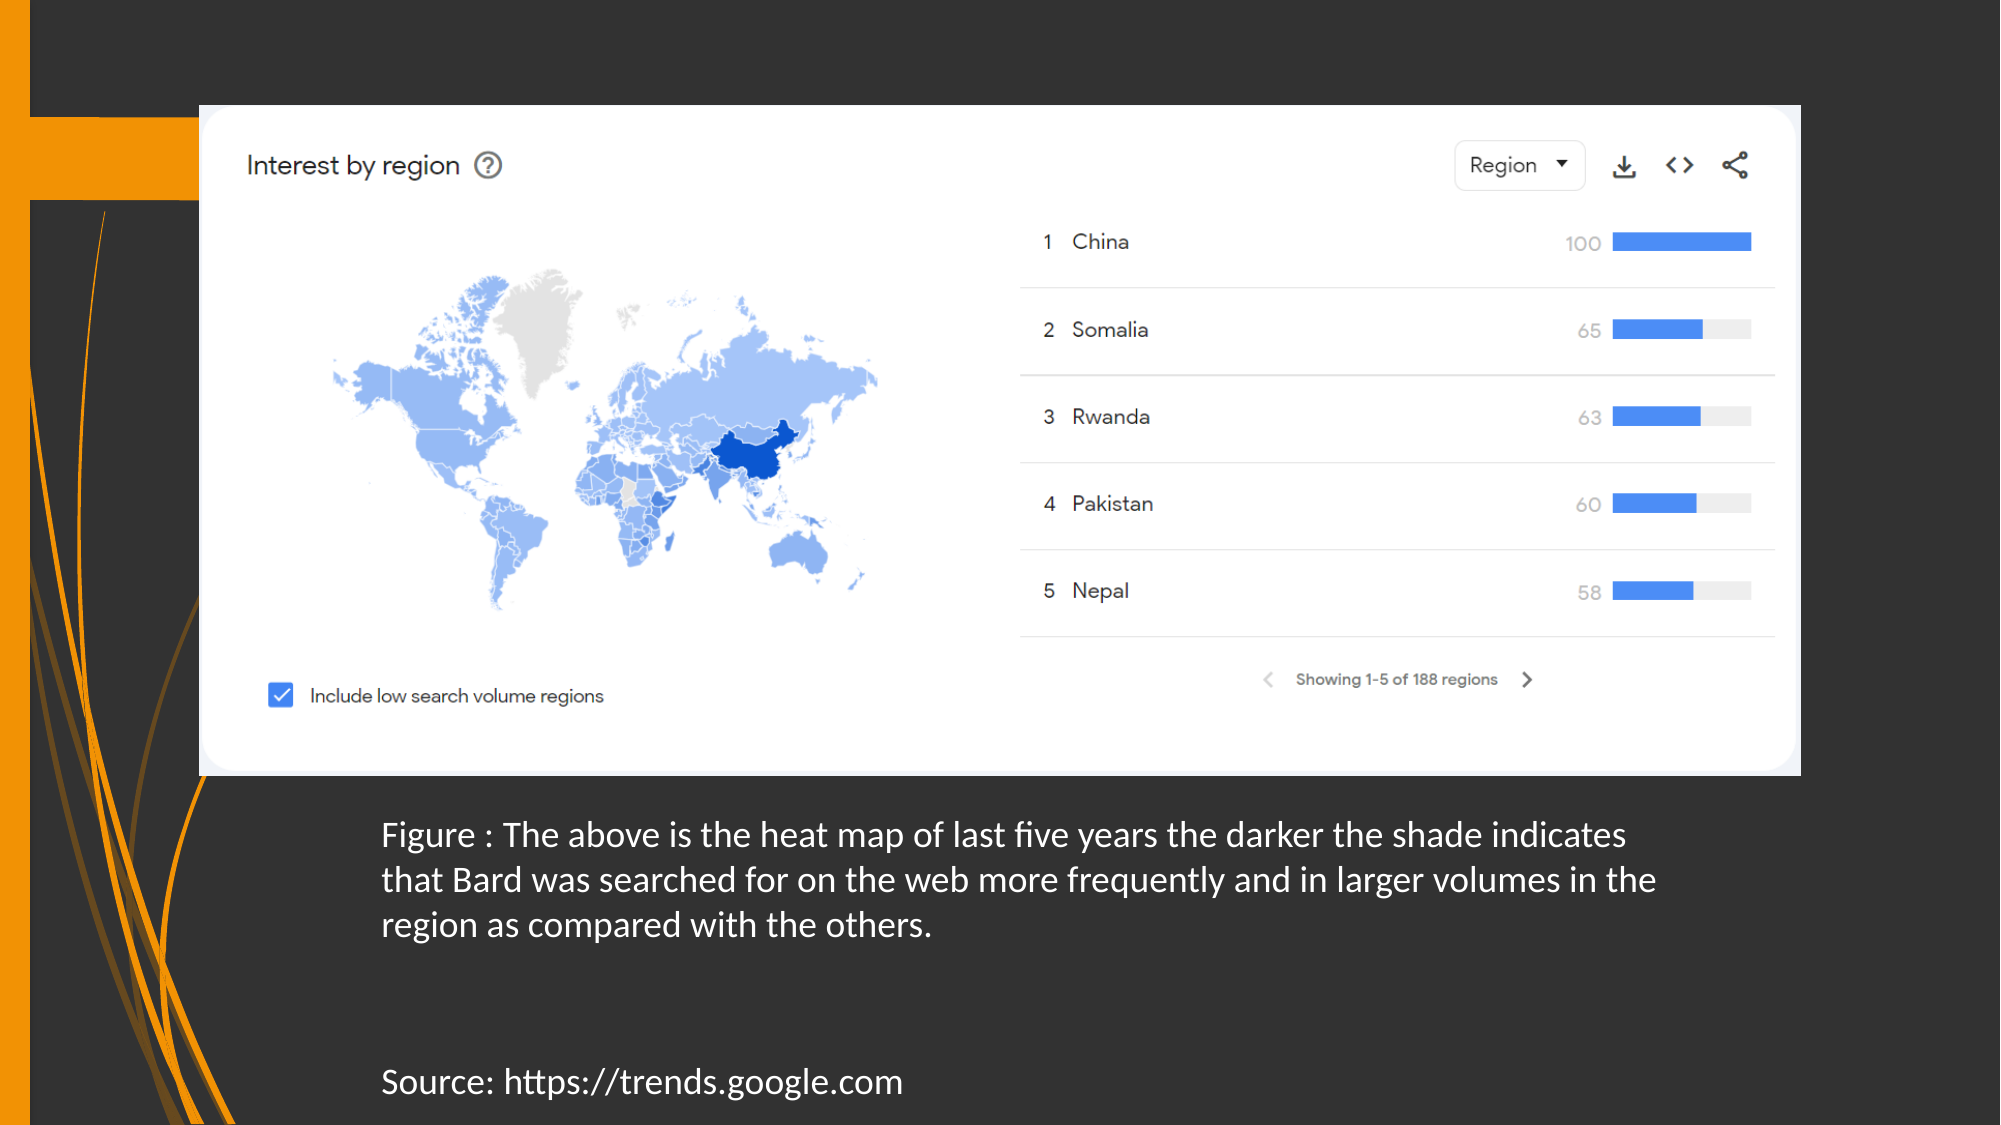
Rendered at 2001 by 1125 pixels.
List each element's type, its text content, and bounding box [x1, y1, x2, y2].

text_box Figure : The above is the heat map of last five years the darker the shade indicates that Bard was searched for on the web more frequently and in larger volumes in the region as compared with the others. [366, 802, 1681, 953]
picture [199, 105, 1801, 776]
text_box Source: https://trends.google.com [366, 1049, 1570, 1109]
